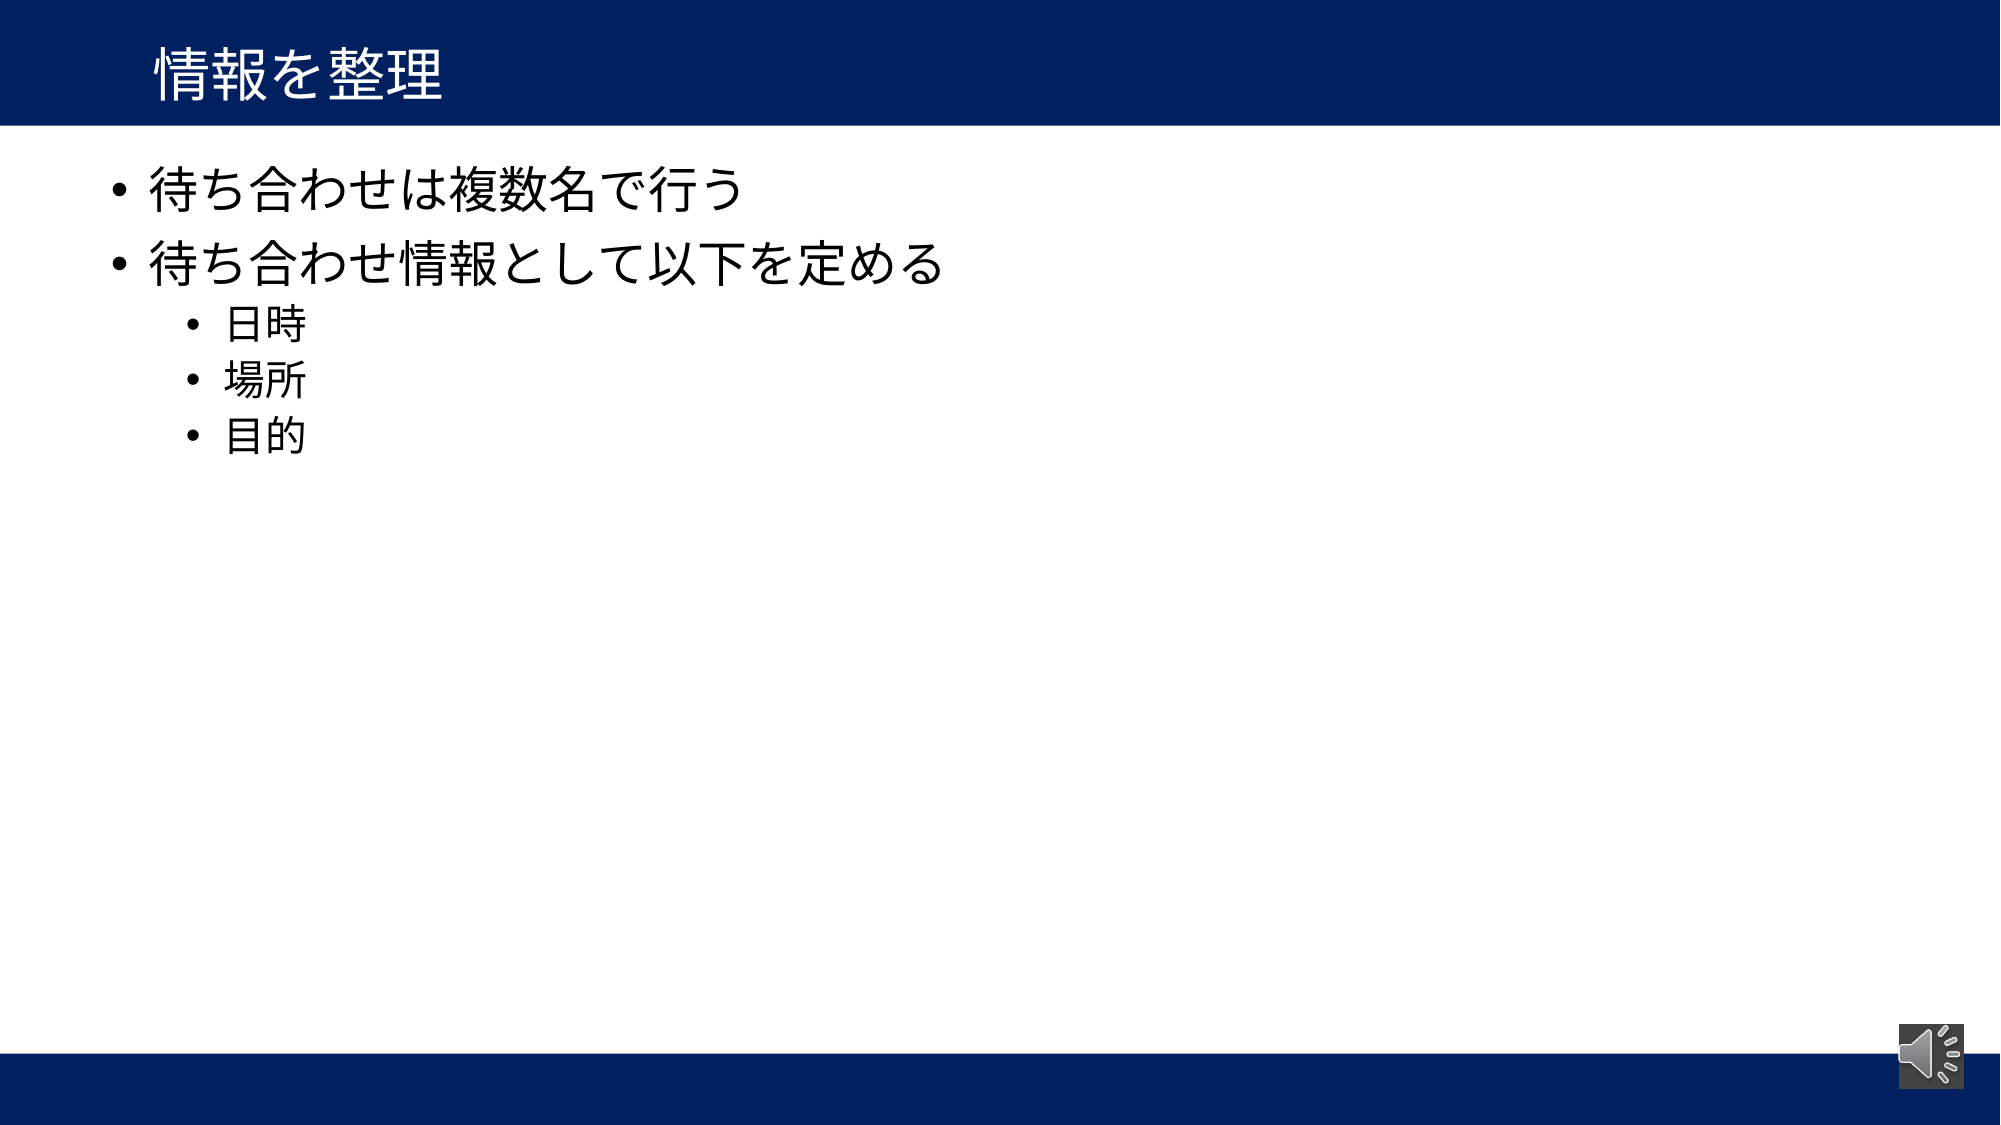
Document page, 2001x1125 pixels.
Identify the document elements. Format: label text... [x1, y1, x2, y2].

title 情報を整理 [137, 32, 1863, 124]
list 待ち合わせは複数名で行う 待ち合わせ情報として以下を定める 日時 場所 目的 [95, 157, 1908, 1033]
picture [1897, 1022, 1965, 1090]
